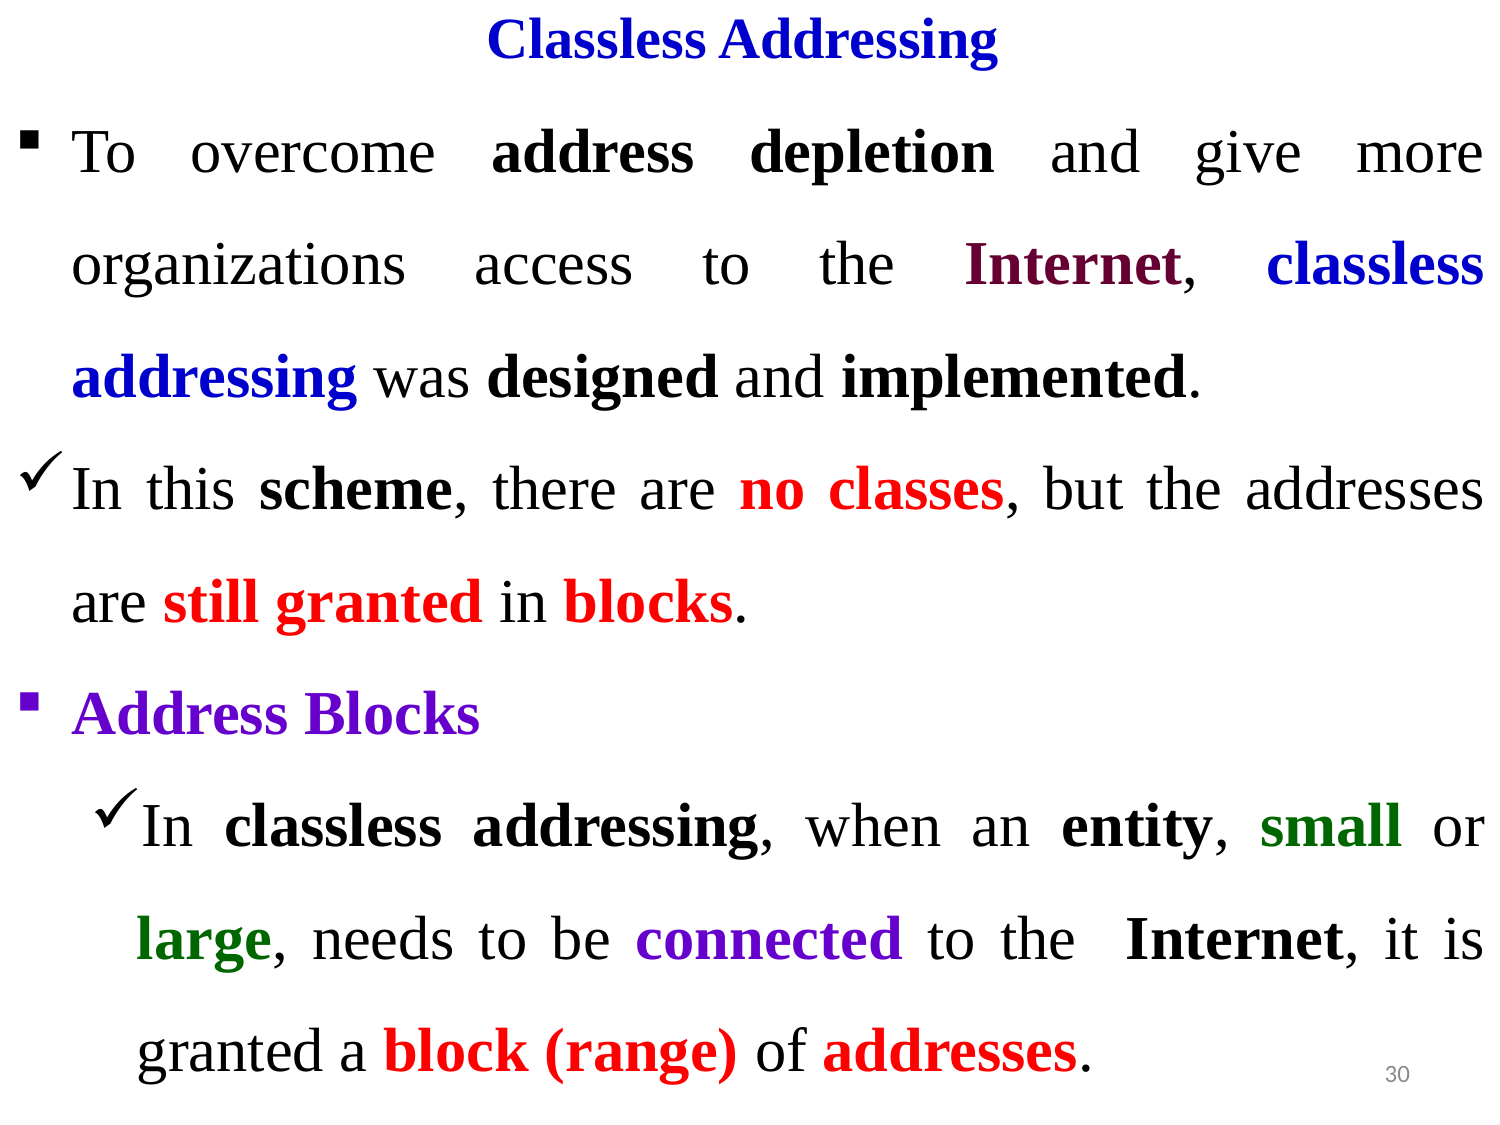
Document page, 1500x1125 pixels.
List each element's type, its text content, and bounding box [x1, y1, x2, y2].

slide_number 30 [1074, 1042, 1425, 1103]
list To overcome address depletion and give more organizations access to the Internet, classless addressing was designed and implemented. In this scheme, there are no classes, but the addresses are still granted in blocks. Address Blocks In classless addressing, when an entity, small or large, needs to be connected to the Internet, it is granted a block (range) of addresses. [0, 64, 1500, 1125]
title Classless Addressing [74, 4, 1426, 64]
